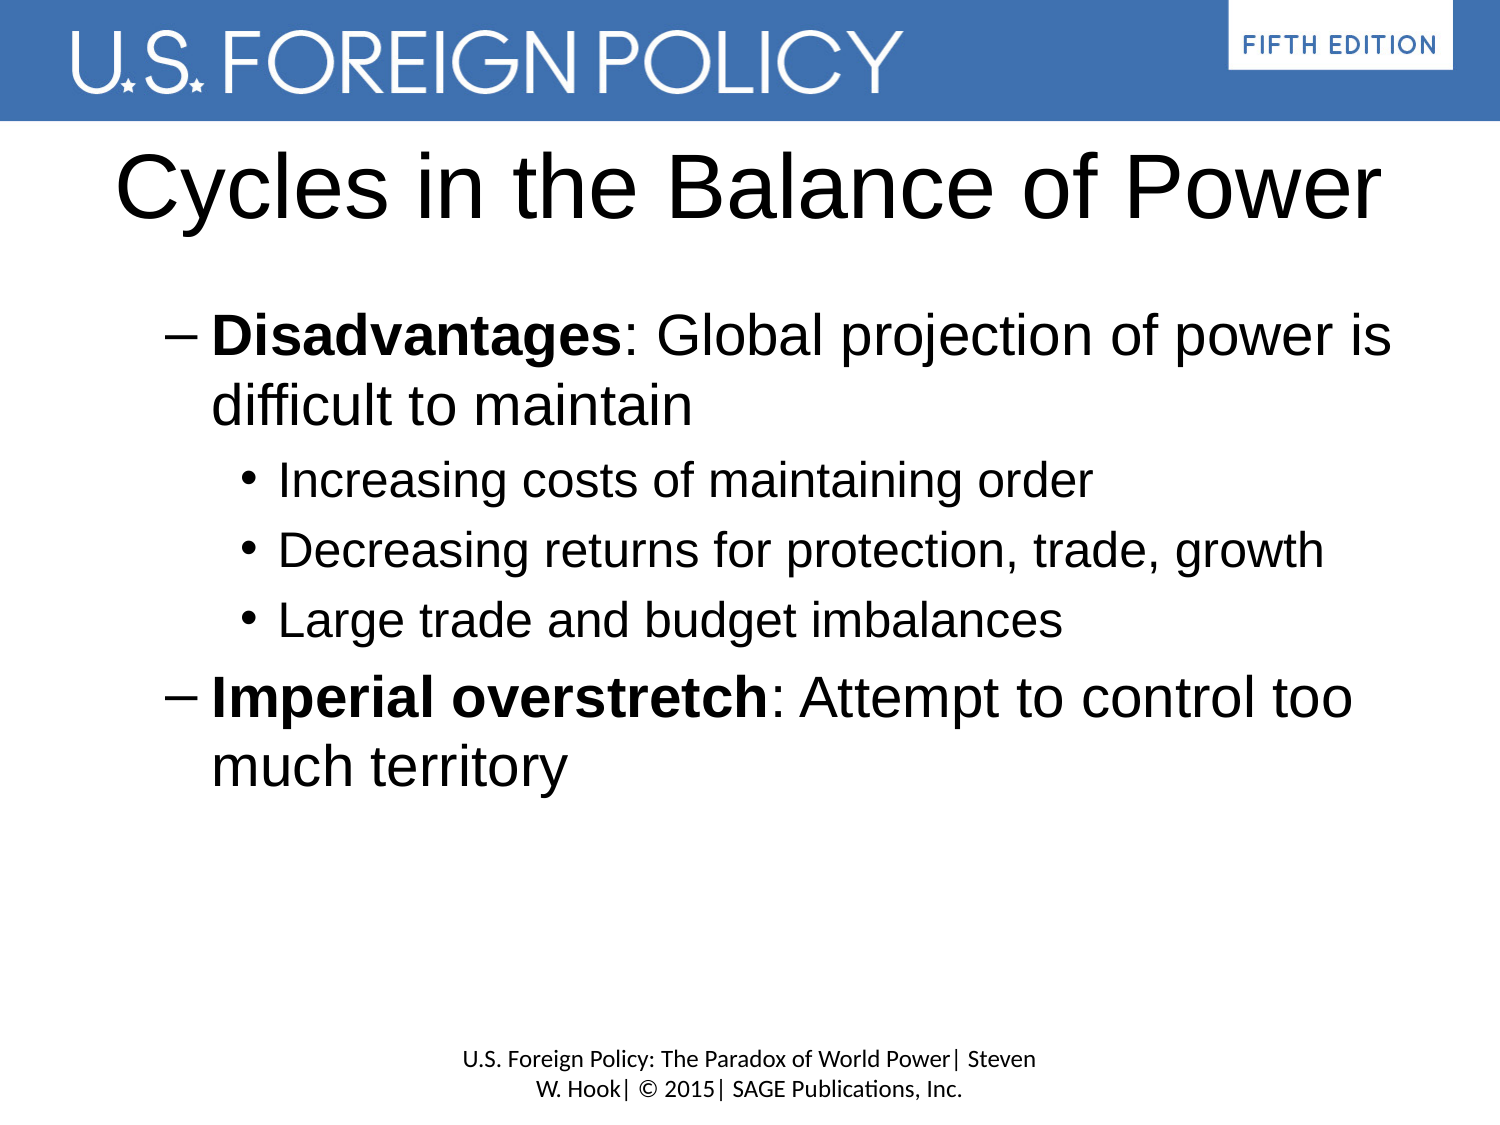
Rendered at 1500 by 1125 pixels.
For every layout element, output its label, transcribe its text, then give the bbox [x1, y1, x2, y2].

picture [0, 0, 1500, 1125]
list Disadvantages: Global projection of power is difficult to maintain Increasing costs of maintaining order Decreasing returns for protection, trade, growth Large trade and budget imbalances Imperial overstretch: Attempt to control too much territory [75, 290, 1425, 1033]
footer U.S. Foreign Policy: The Paradox of World Power| Steven W. Hook| © 2015| SAGE Publications, Inc. [442, 1042, 1058, 1103]
title Cycles in the Balance of Power [75, 87, 1425, 276]
